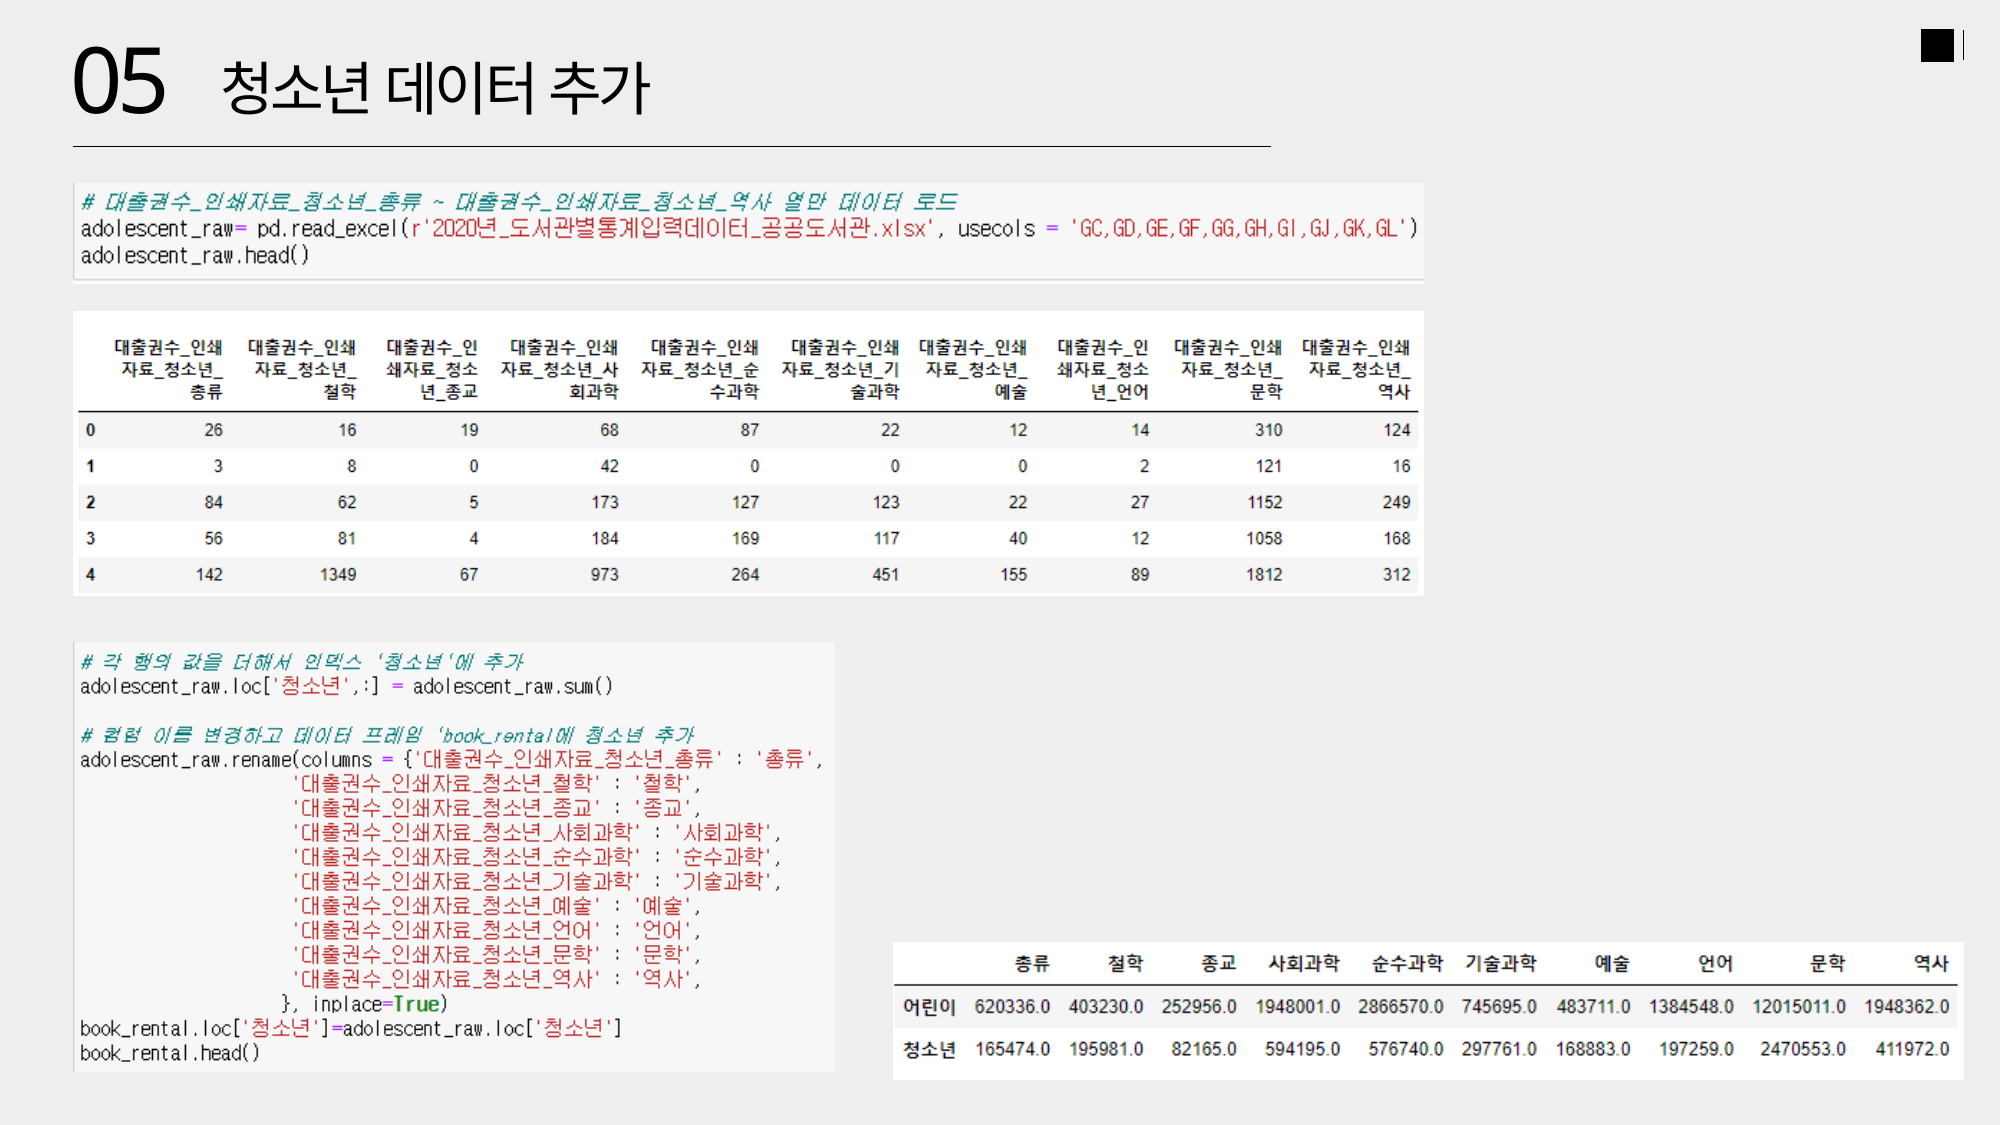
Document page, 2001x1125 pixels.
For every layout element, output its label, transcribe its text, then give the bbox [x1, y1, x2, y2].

text_box 청소년 데이터 추가 [205, 44, 1446, 130]
picture [893, 942, 1964, 1080]
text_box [1921, 30, 1964, 62]
picture [73, 311, 1424, 596]
text_box 05 [52, 14, 188, 157]
picture [73, 642, 835, 1072]
picture [73, 183, 1424, 284]
